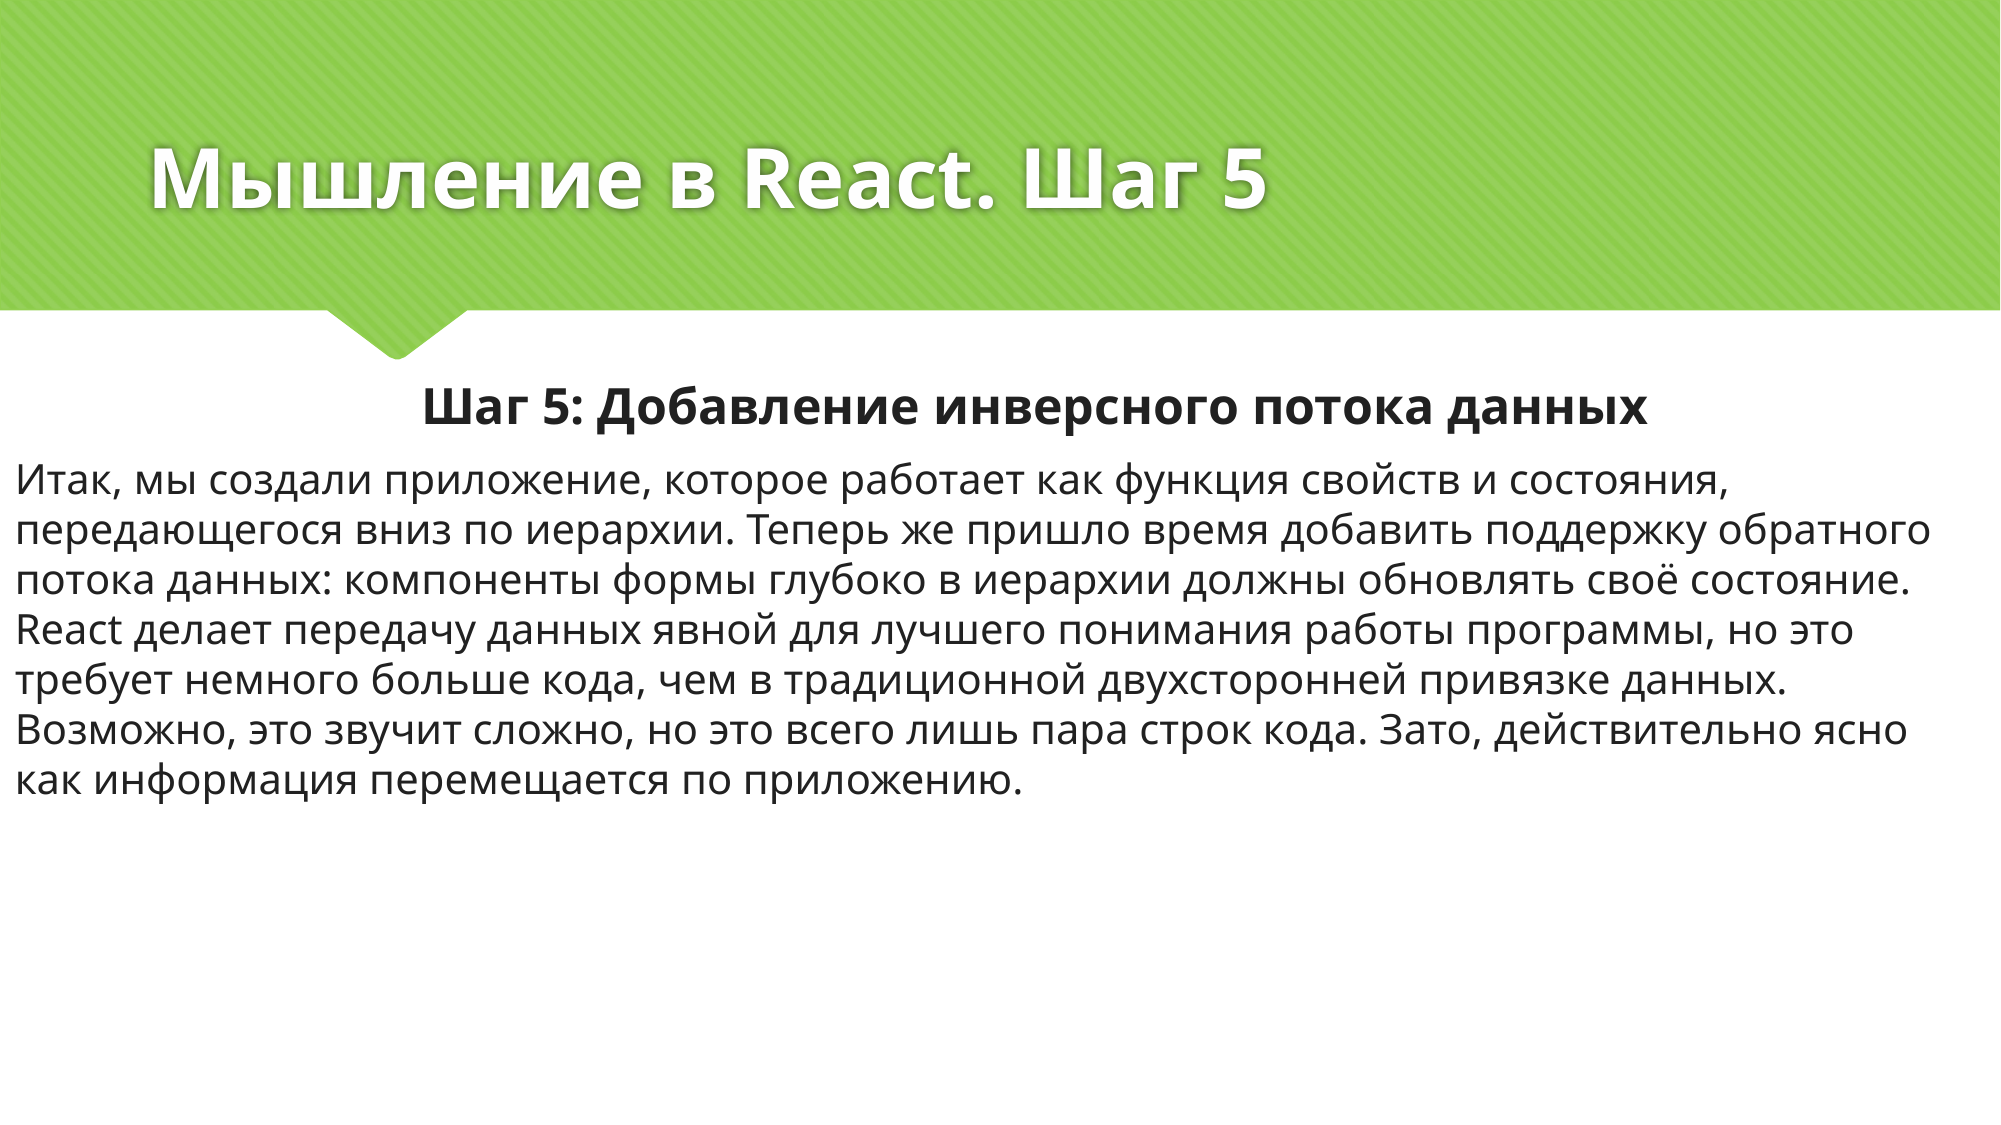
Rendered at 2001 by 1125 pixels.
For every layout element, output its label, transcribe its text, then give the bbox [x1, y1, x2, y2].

text_box Шаг 5: Добавление инверсного потока данных [406, 366, 1789, 442]
text_box Итак, мы создали приложение, которое работает как функция свойств и состояния, передающегося вниз по иерархии. Теперь же пришло время добавить поддержку обратного потока данных: компоненты формы глубоко в иерархии должны обновлять своё состояние. React делает передачу данных явной для лучшего понимания работы программы, но это требует немного больше кода, чем в традиционной двухсторонней привязке данных. Возможно, это звучит сложно, но это всего лишь пара строк кода. Зато, действительно ясно как информация перемещается по приложению. [0, 445, 2000, 810]
title Мышление в React. Шаг 5 [132, 73, 1868, 233]
